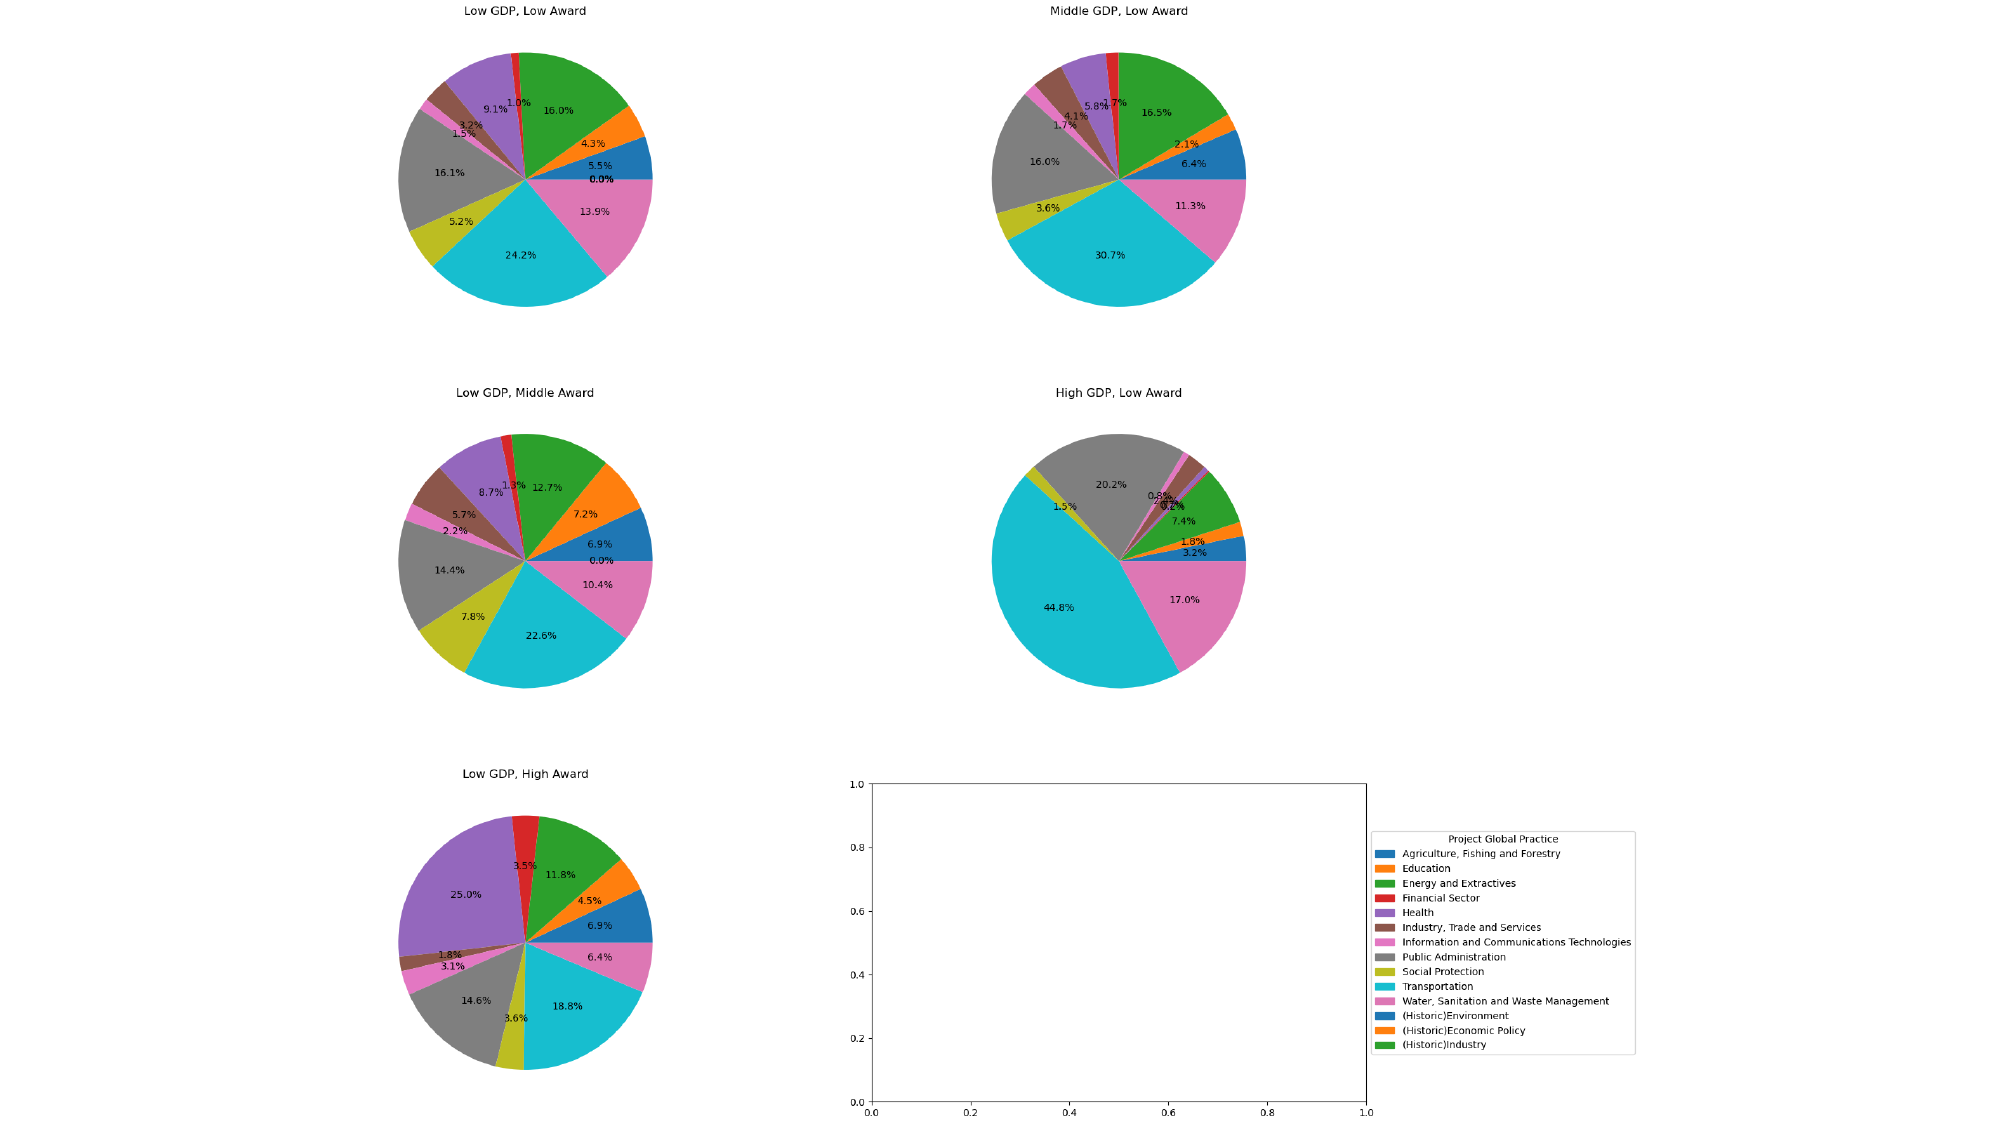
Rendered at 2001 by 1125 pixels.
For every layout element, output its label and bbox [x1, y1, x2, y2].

picture [359, 0, 1641, 1125]
